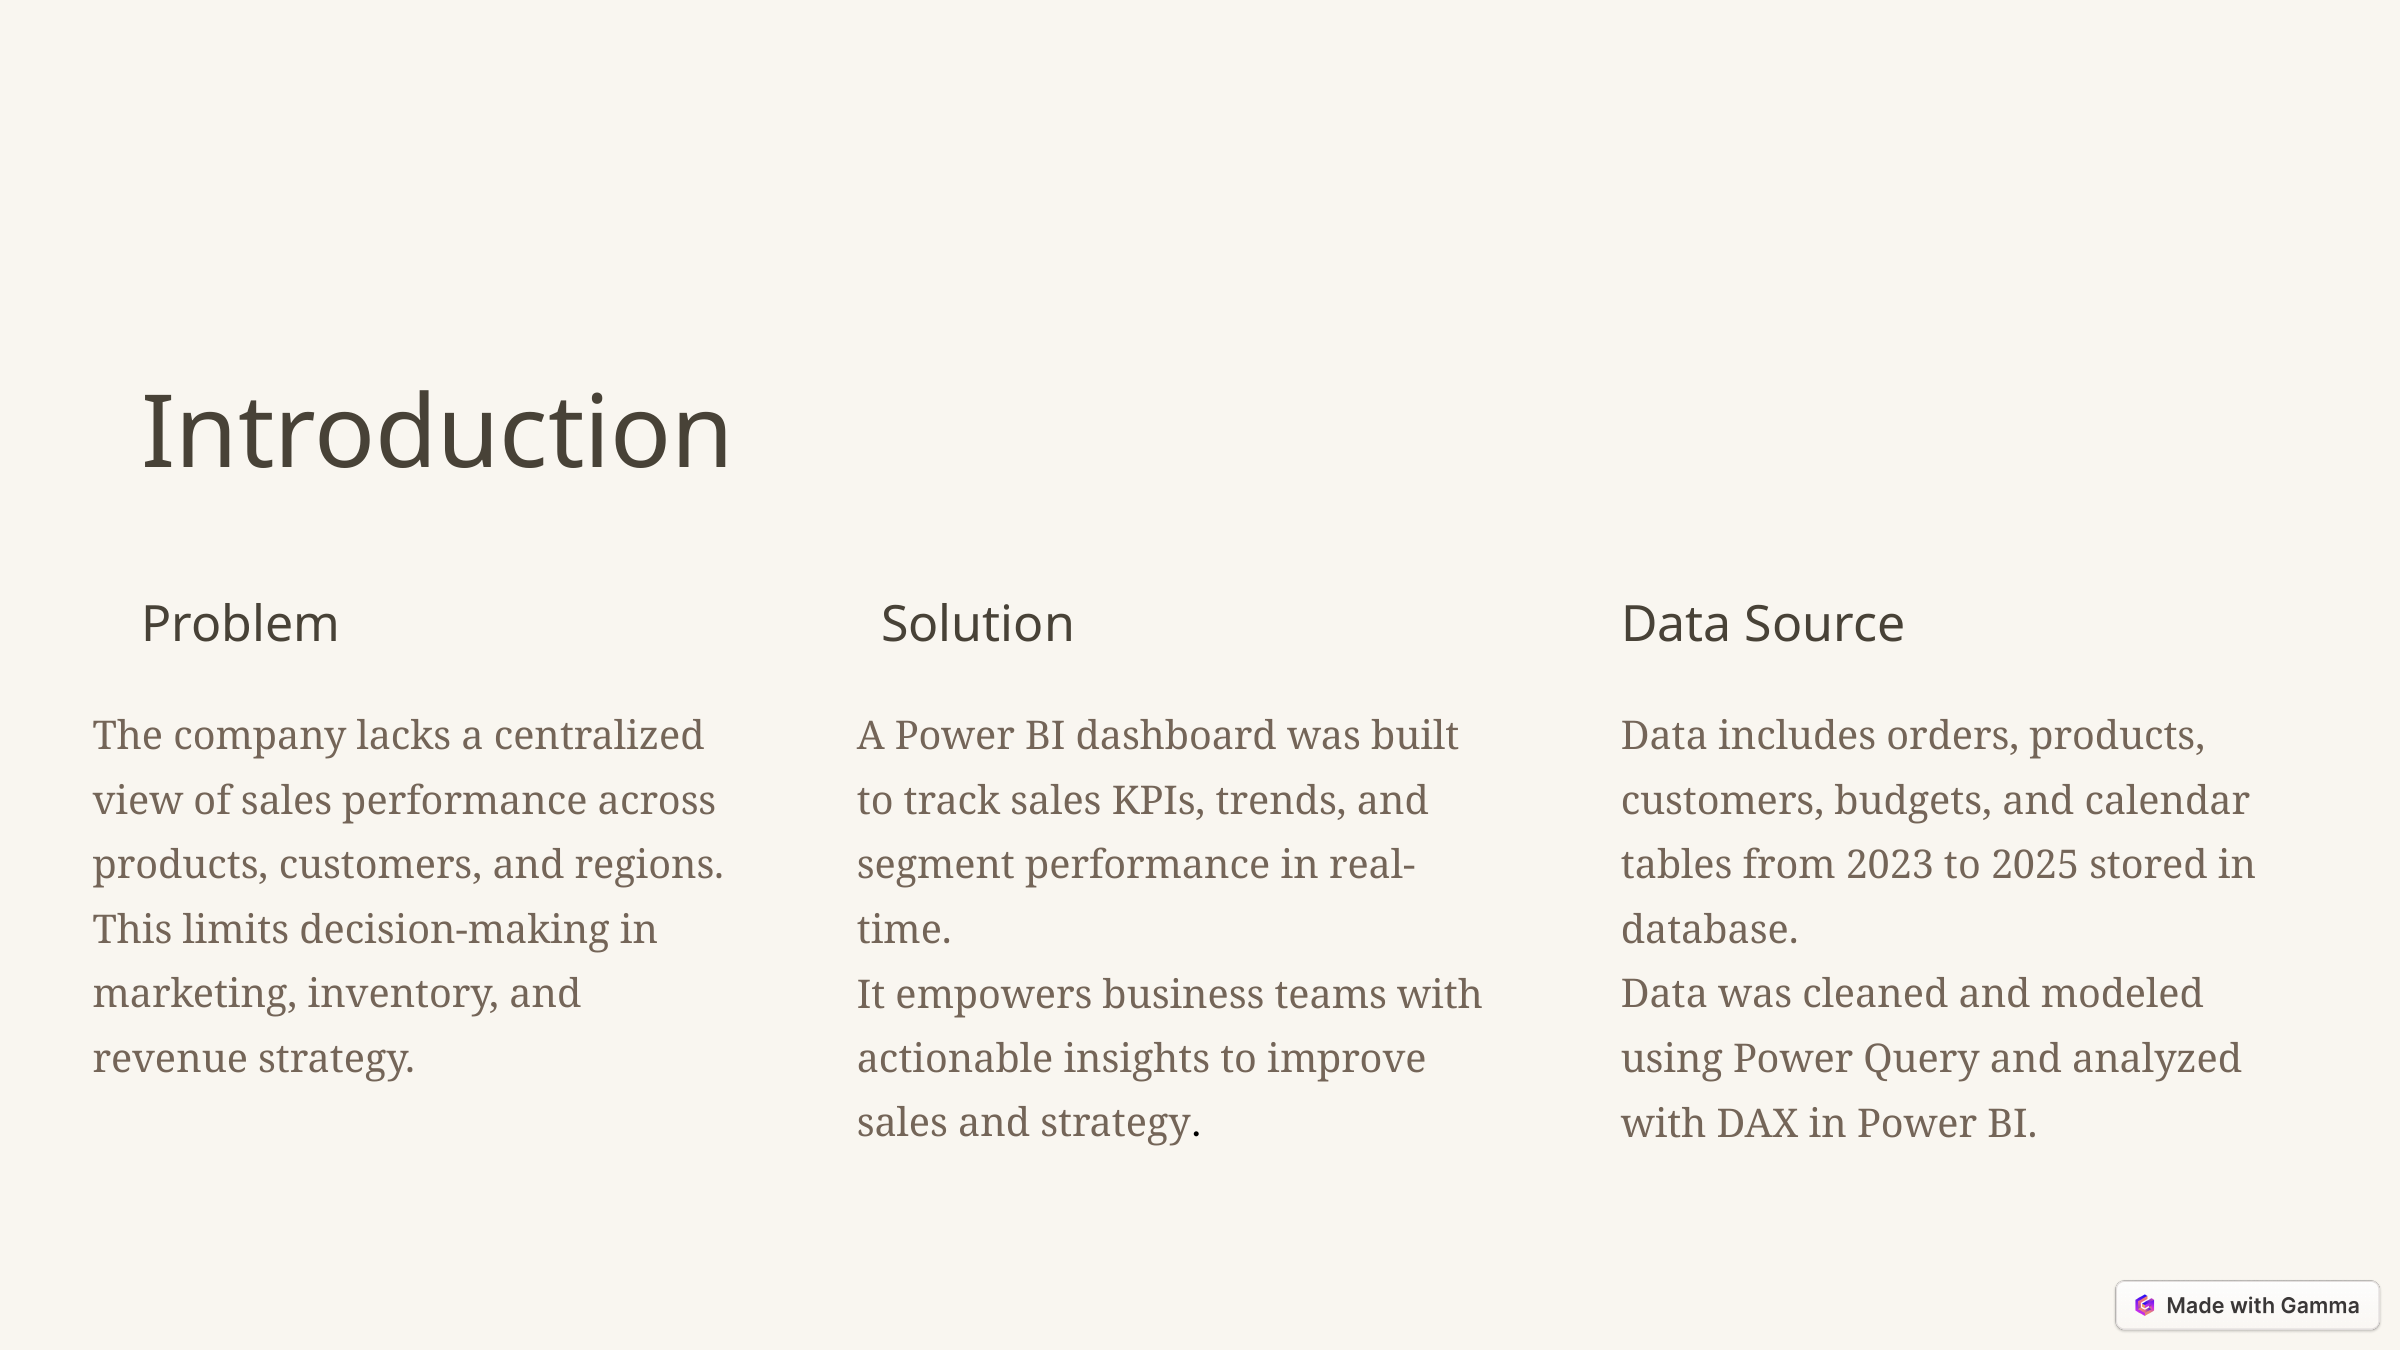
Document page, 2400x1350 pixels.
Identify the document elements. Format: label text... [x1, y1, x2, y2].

text_box Data includes orders, products, customers, budgets, and calendar tables from 2023 to 2025 stored in database. Data was cleaned and modeled using Power Query and analyzed with DAX in Power BI. [1620, 692, 2261, 888]
text_box Introduction [141, 361, 1155, 488]
text_box Data Source [1620, 589, 2128, 653]
picture [2106, 1271, 2389, 1339]
text_box A Power BI dashboard was built to track sales KPIs, trends, and segment performance in real-time. It empowers business teams with actionable insights to improve sales and strategy. [856, 692, 1497, 953]
text_box Problem [141, 589, 648, 653]
text_box The company lacks a centralized view of sales performance across products, customers, and regions. This limits decision-making in marketing, inventory, and revenue strategy. [92, 692, 733, 1085]
text_box Solution [881, 589, 1388, 653]
